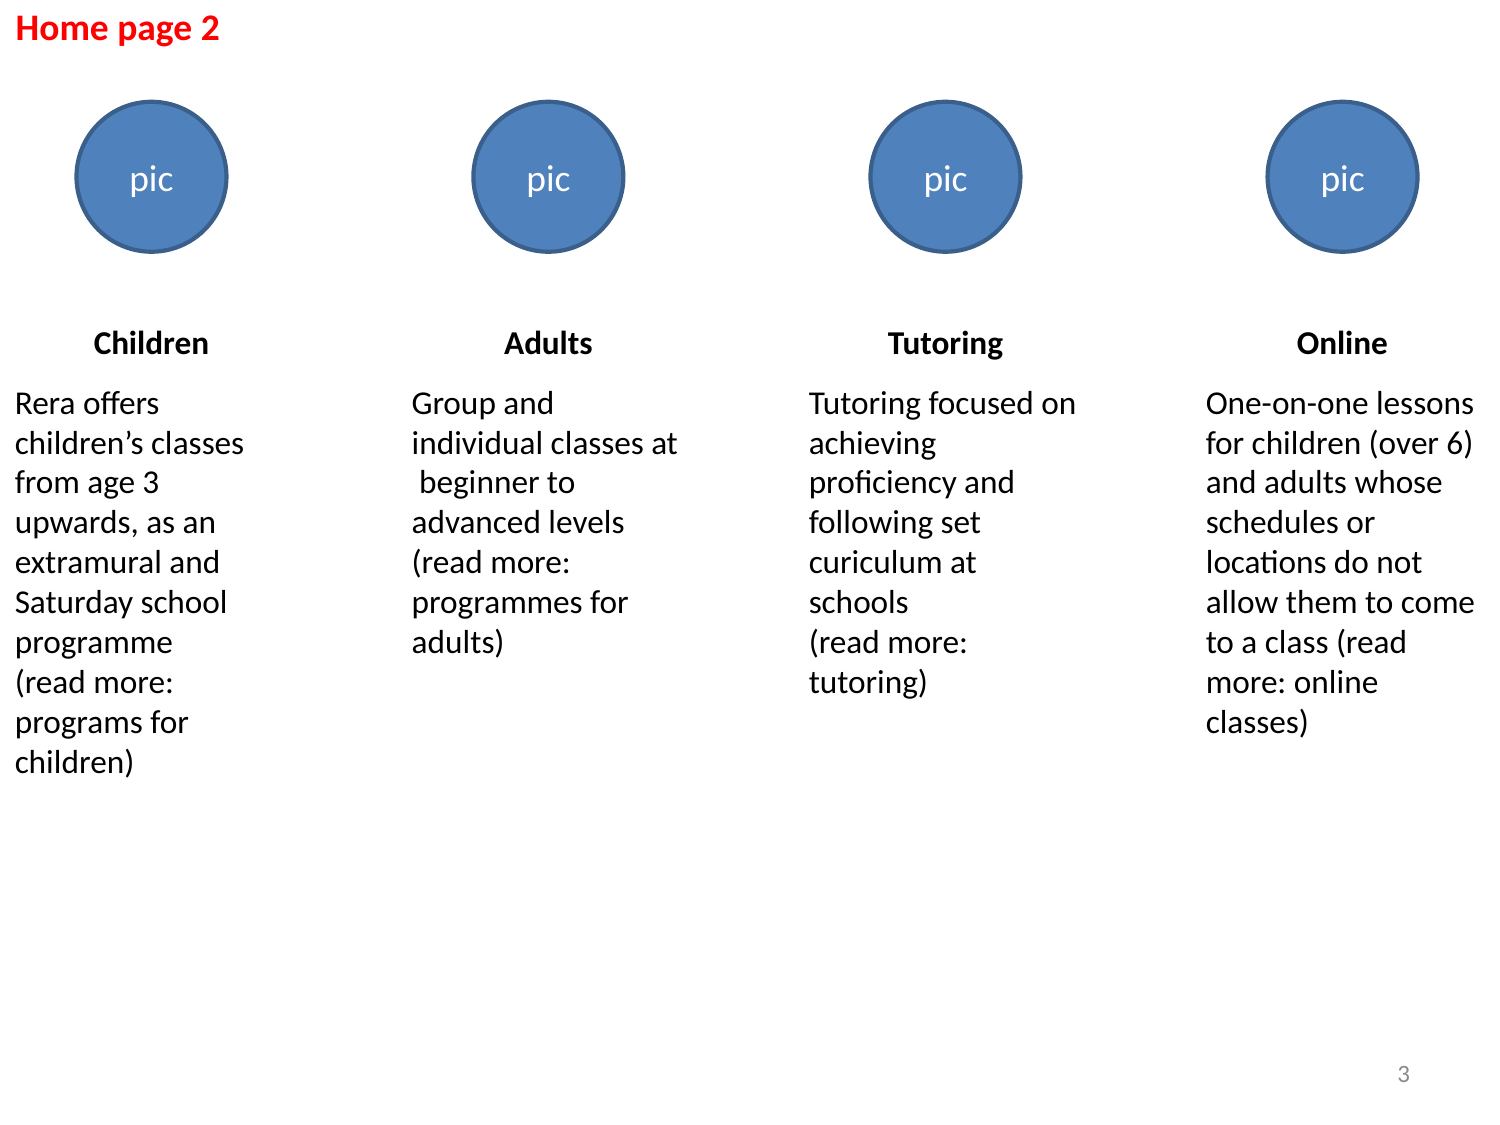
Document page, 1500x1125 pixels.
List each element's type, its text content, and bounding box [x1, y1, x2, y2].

text_box Home page 2 [0, 0, 244, 56]
slide_number 3 [1074, 1042, 1425, 1103]
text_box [396, 101, 701, 672]
text_box Online [1191, 314, 1495, 370]
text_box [0, 101, 304, 793]
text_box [793, 101, 1098, 712]
text_box pic [1265, 99, 1420, 254]
text_box One-on-one lessons for children (over 6) and adults whose schedules or locations do not allow them to come to a class (read more: online classes) [1191, 373, 1495, 748]
